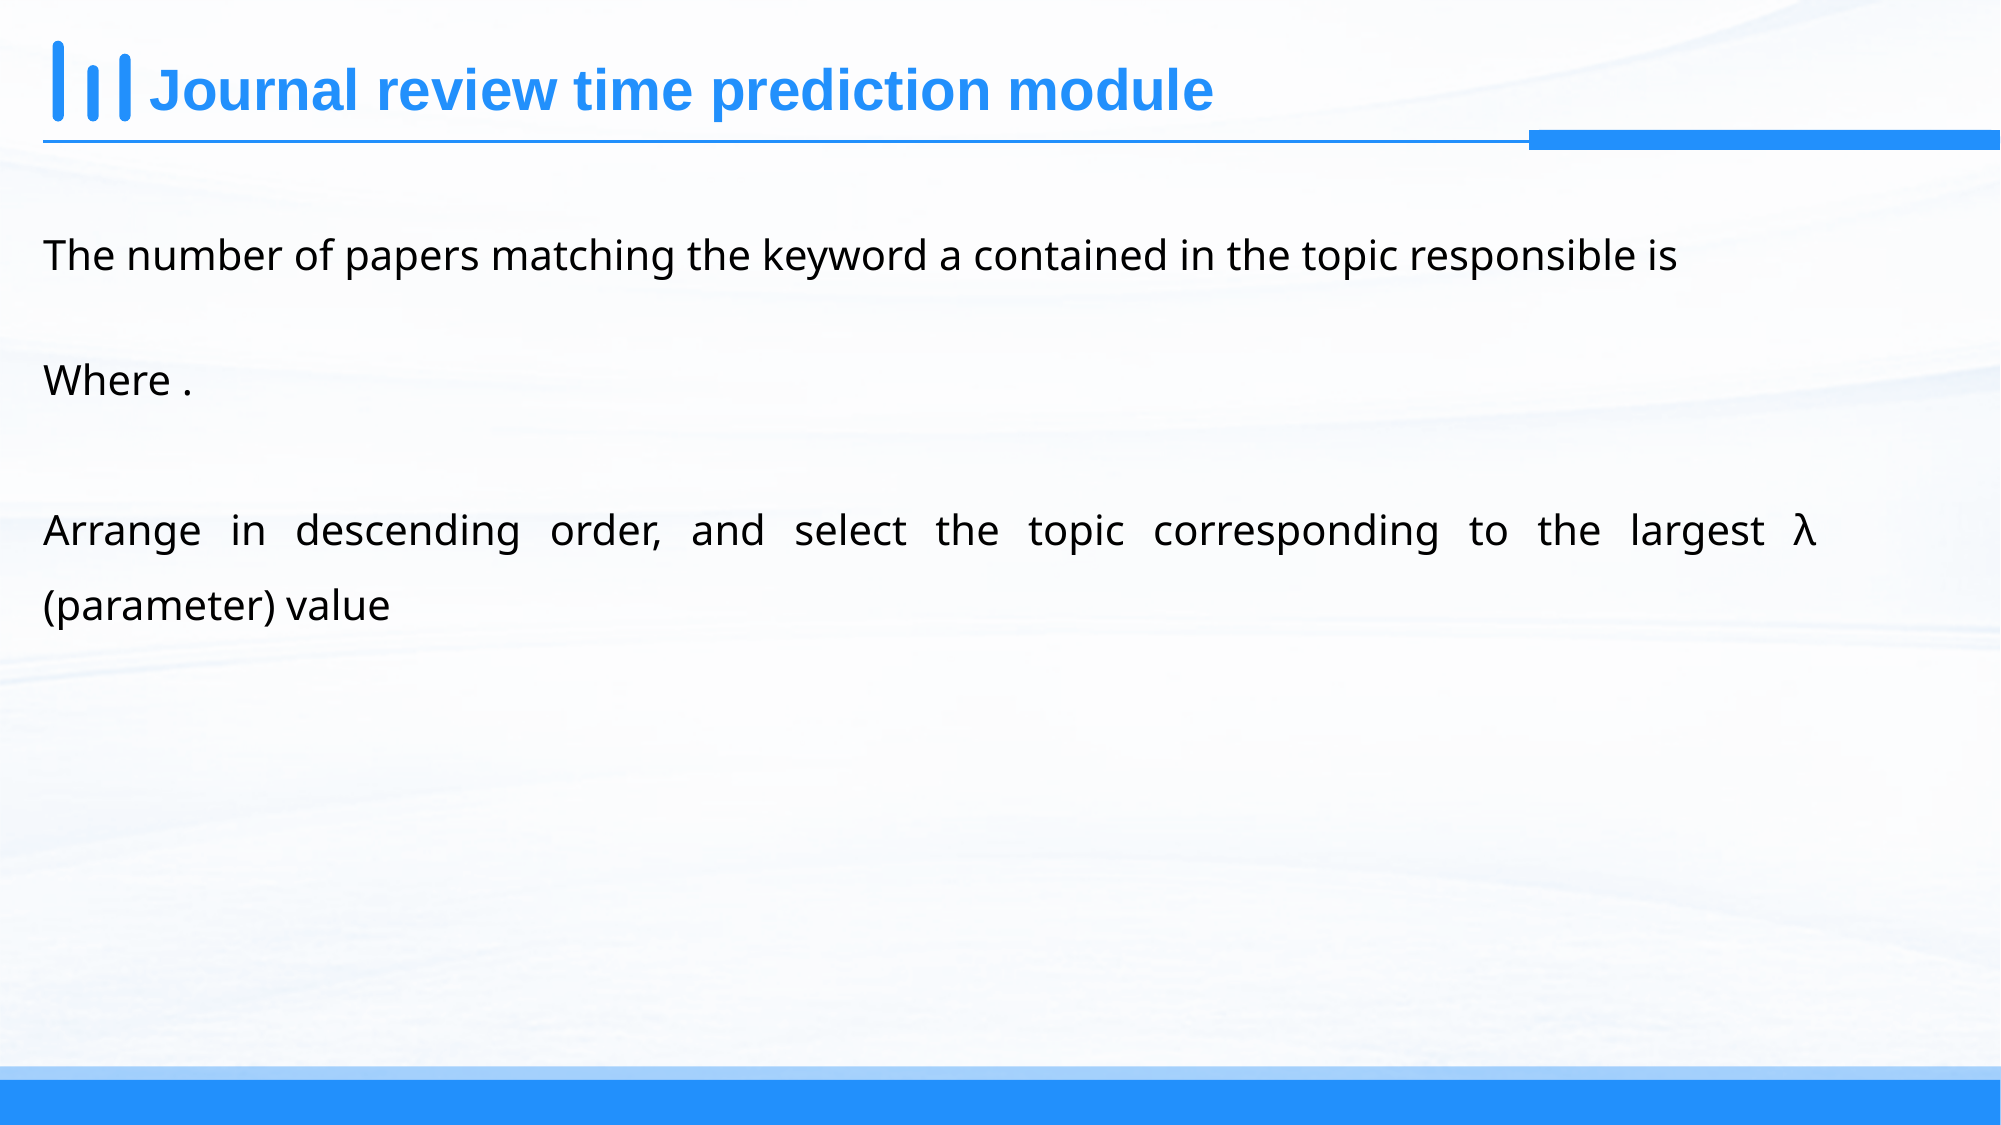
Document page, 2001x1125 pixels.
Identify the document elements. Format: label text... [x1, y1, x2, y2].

title Journal review time prediction module [135, 142, 1243, 256]
title Journal review time prediction module [135, 52, 1243, 141]
text_box [1529, 130, 2000, 150]
